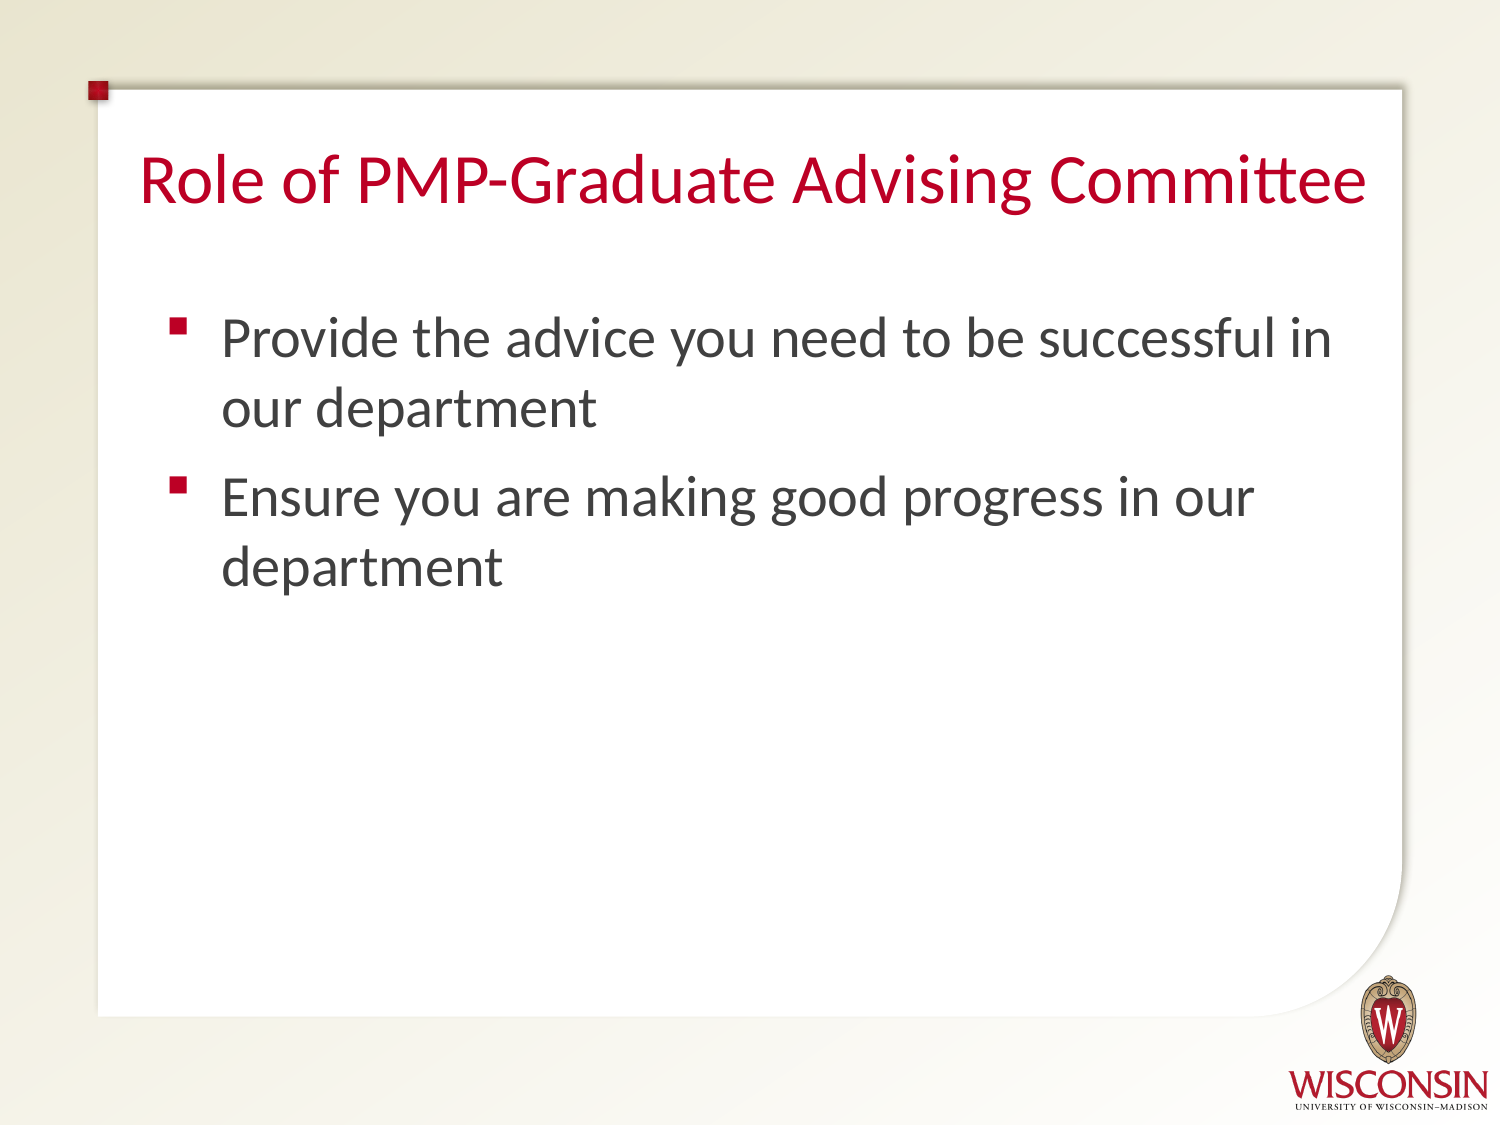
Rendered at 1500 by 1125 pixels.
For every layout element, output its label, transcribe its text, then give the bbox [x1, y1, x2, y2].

title Role of PMP-Graduate Advising Committee [125, 125, 1398, 312]
list Provide the advice you need to be successful in our department Ensure you are making good progress in our department [150, 291, 1375, 974]
picture [1288, 973, 1489, 1110]
